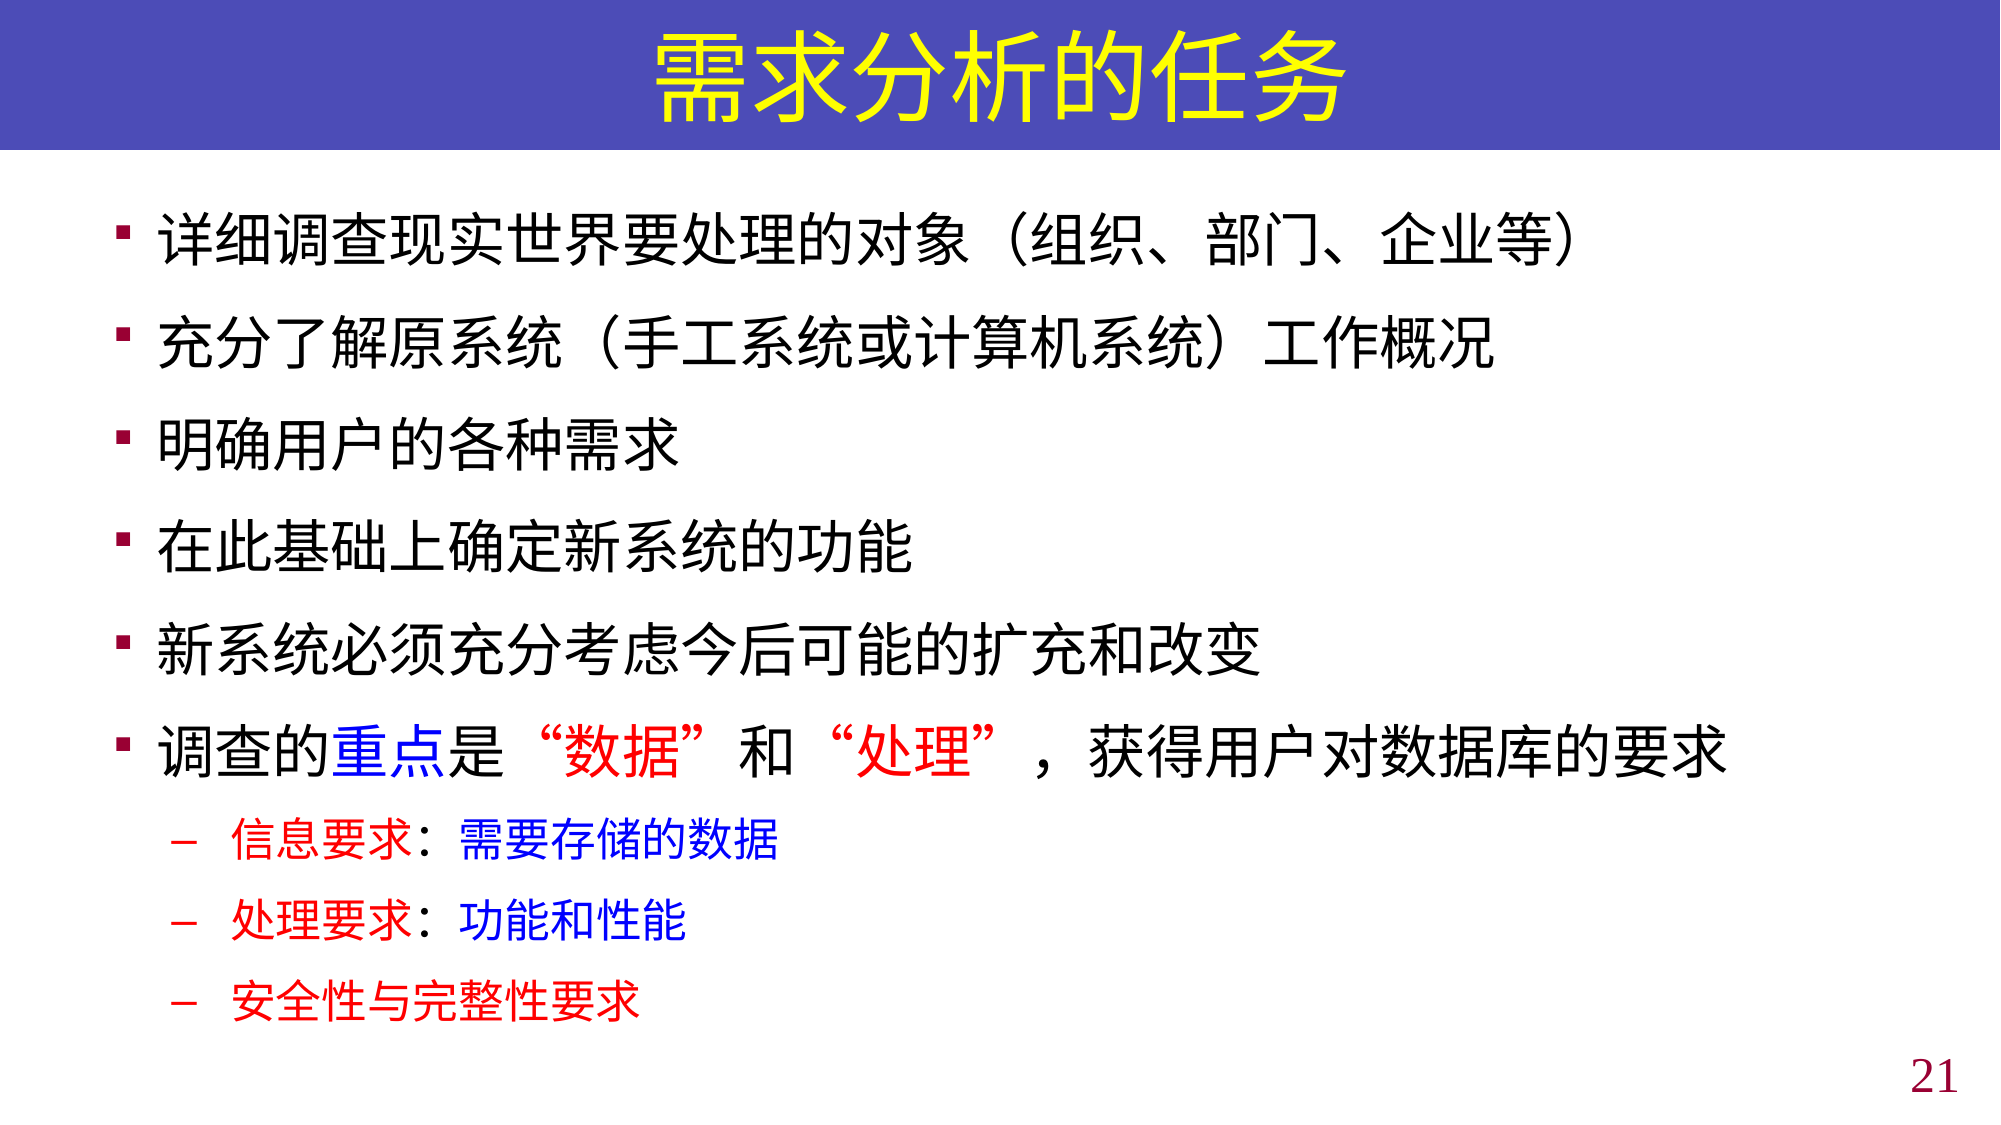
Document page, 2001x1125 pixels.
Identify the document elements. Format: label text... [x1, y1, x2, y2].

slide_number 20 [1550, 1048, 1975, 1096]
list 详细调查现实世界要处理的对象（组织、部门、企业等） 充分了解原系统（手工系统或计算机系统）工作概况 明确用户的各种需求 在此基础上确定新系统的功能 新系统必须充分考虑今后可能的扩充和改变 调查的重点是“数据”和“处理”，获得用户对数据库的要求 信息要求：需要存储的数据 处理要求：功能和性能 安全性与完整性要求 [97, 174, 1904, 1073]
title 需求分析的任务 [0, 0, 2000, 150]
